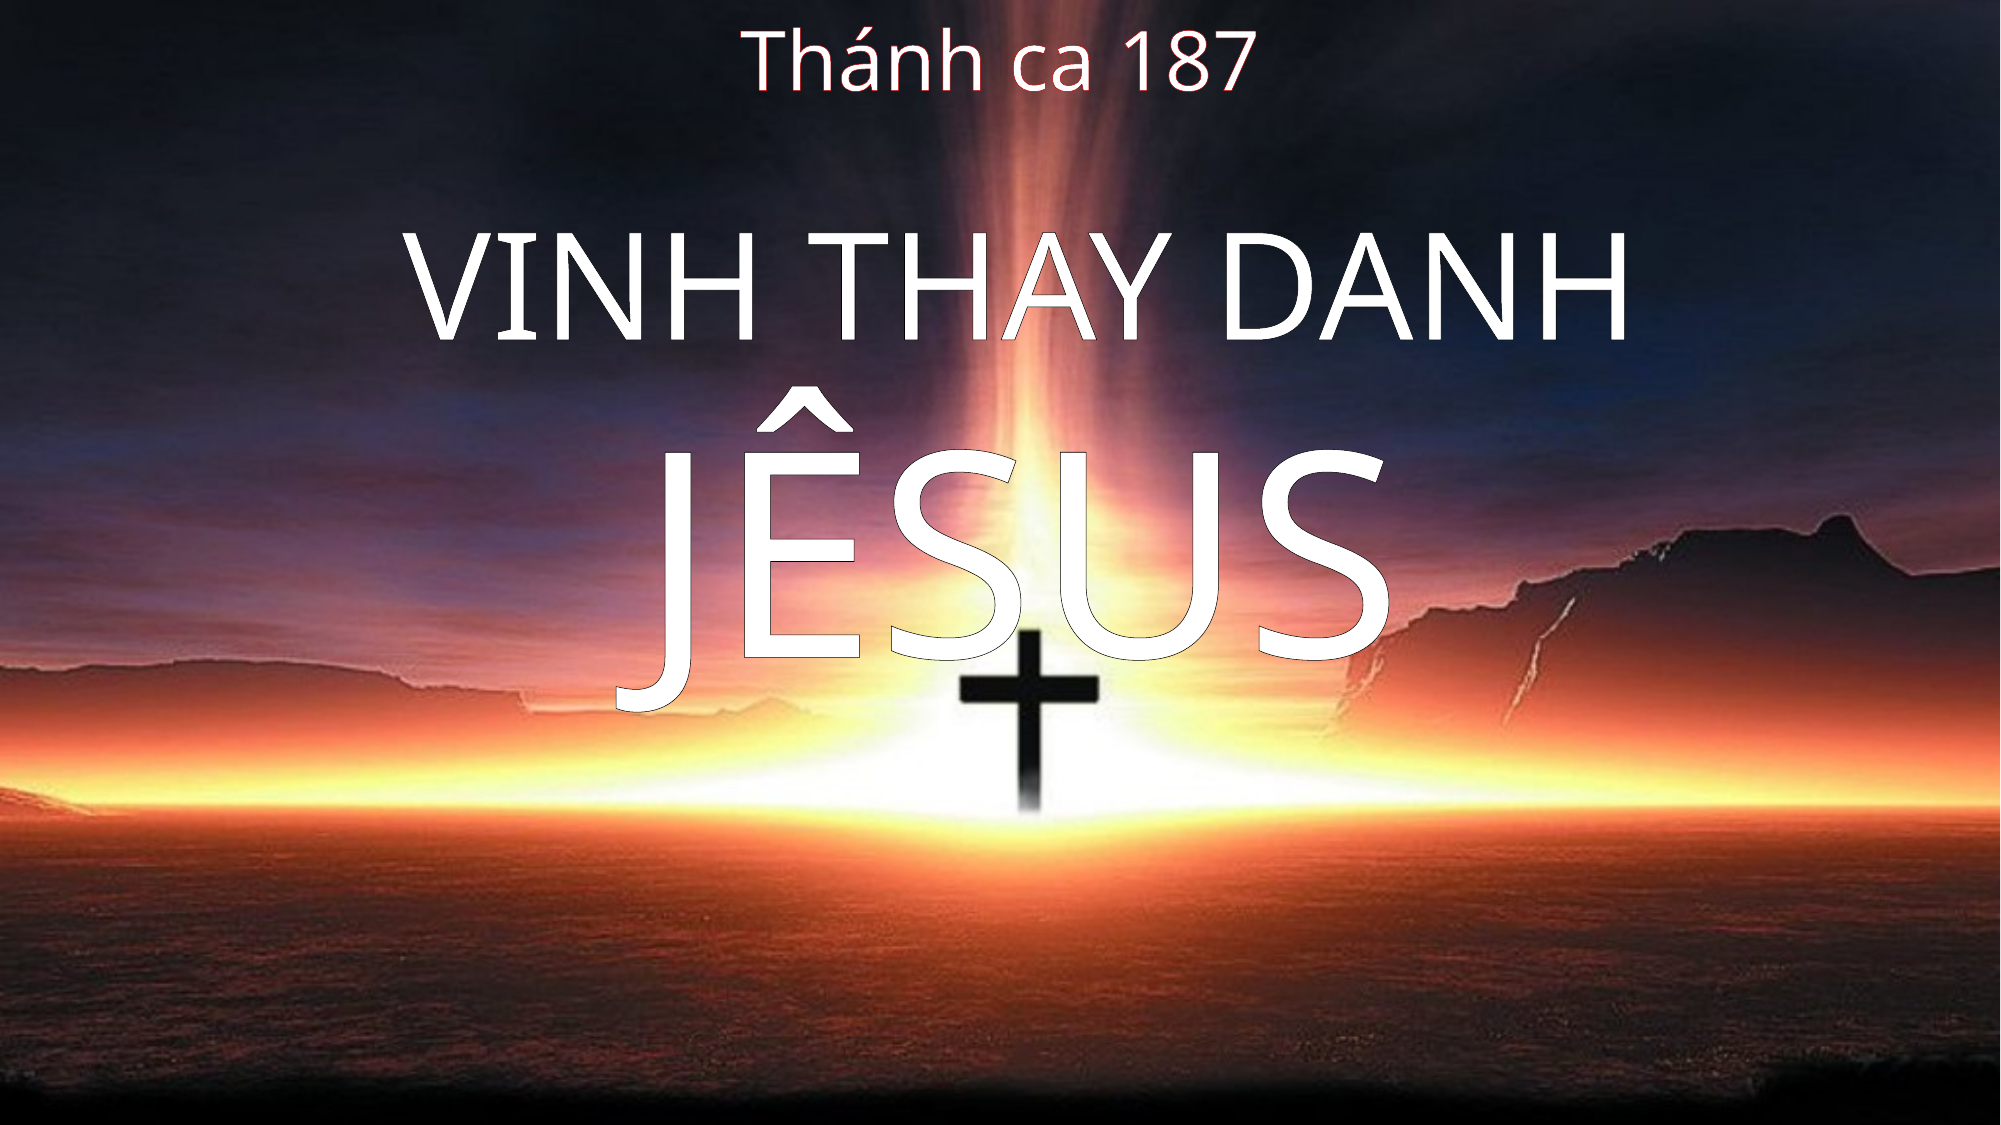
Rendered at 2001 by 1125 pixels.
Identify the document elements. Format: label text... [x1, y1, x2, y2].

text_box Thánh ca 187 [249, 0, 1750, 115]
text_box VINH THAY DANH JÊSUS [339, 182, 1702, 723]
picture [0, 0, 2001, 1125]
